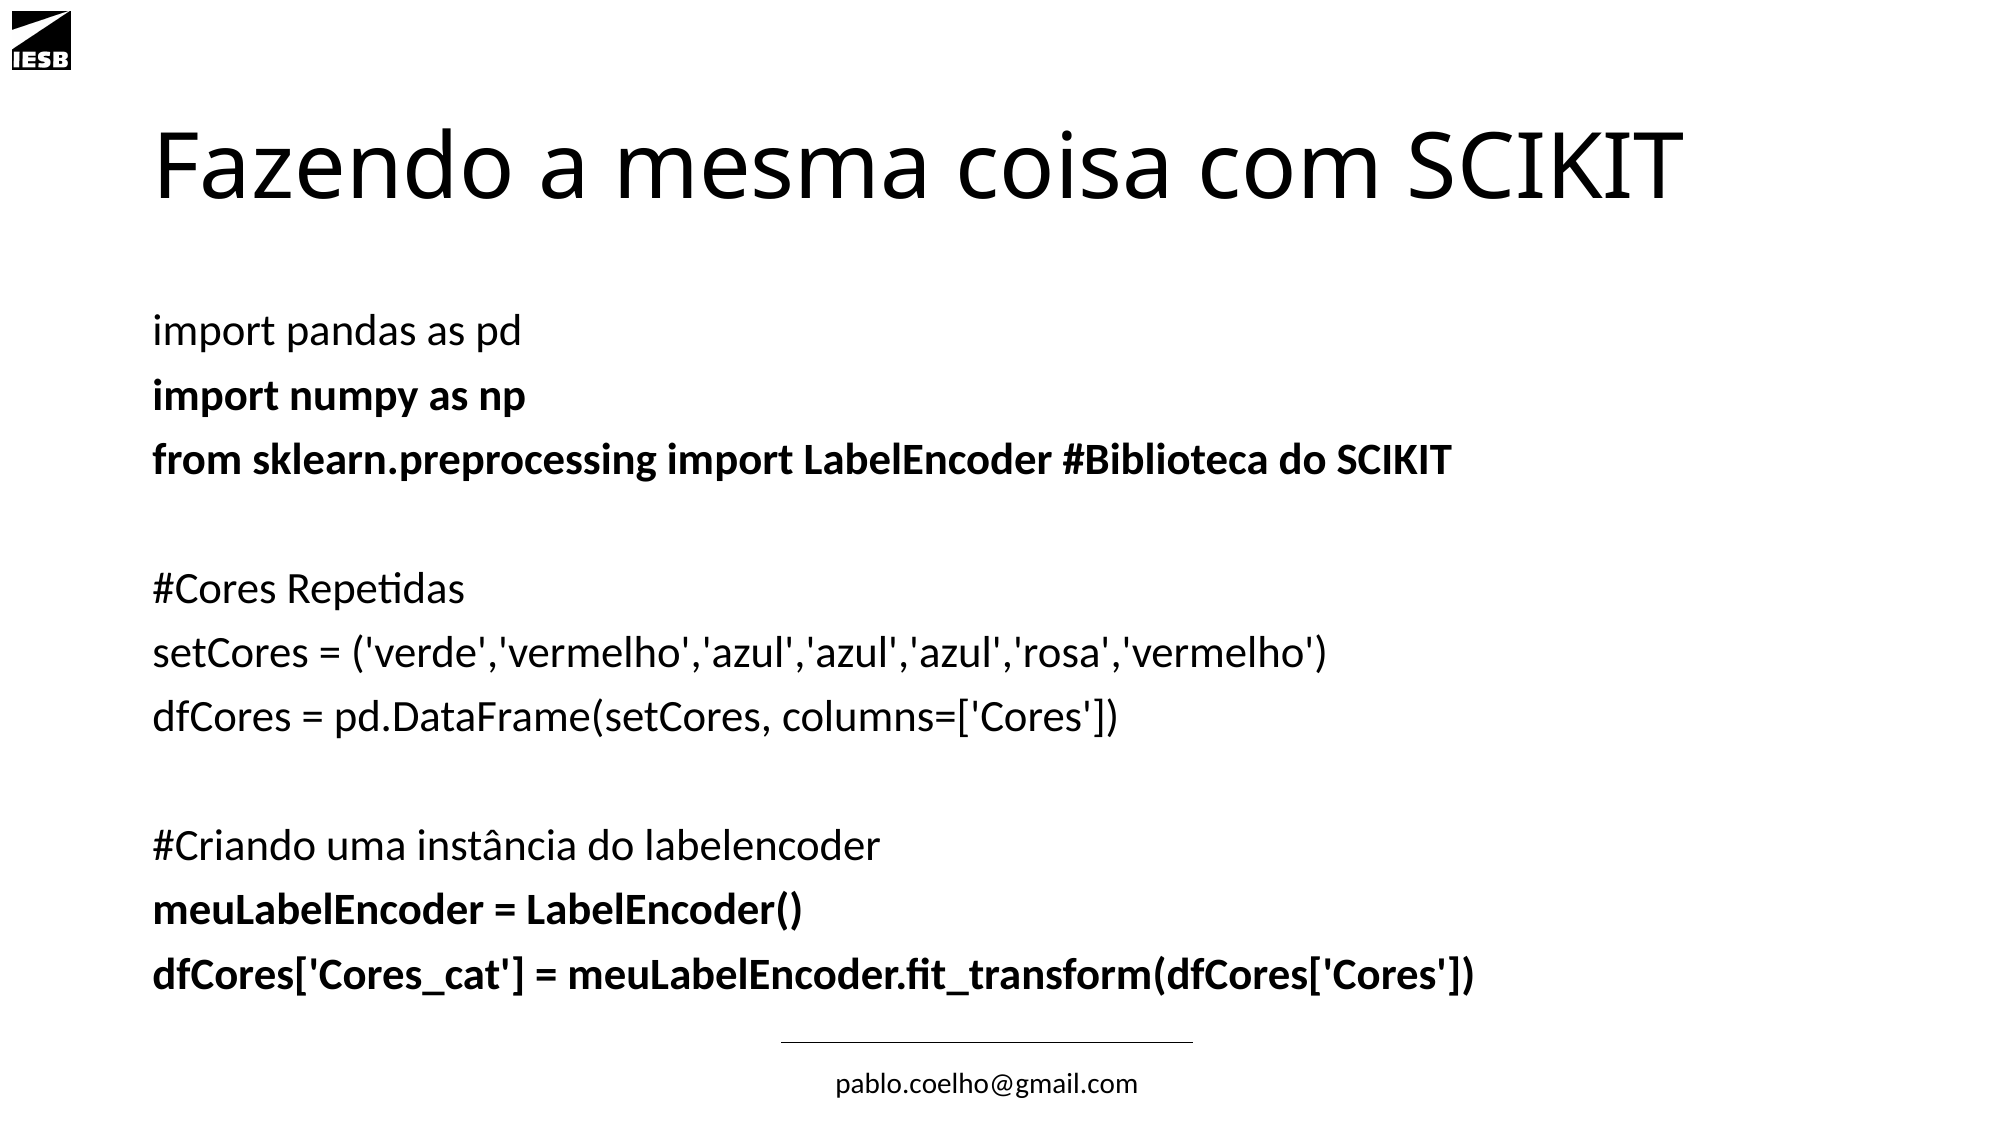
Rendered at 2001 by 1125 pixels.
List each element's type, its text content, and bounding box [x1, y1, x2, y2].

title Fazendo a mesma coisa com SCIKIT [137, 59, 1863, 278]
list import pandas as pd import numpy as np from sklearn.preprocessing import LabelEncoder #Biblioteca do SCIKIT #Cores Repetidas setCores = ('verde','vermelho','azul','azul','azul','rosa','vermelho') dfCores = pd.DataFrame(setCores, columns=['Cores']) #Criando uma instância do labelencoder meuLabelEncoder = LabelEncoder() dfCores['Cores_cat'] = meuLabelEncoder.fit_transform(dfCores['Cores']) [137, 299, 1863, 1014]
